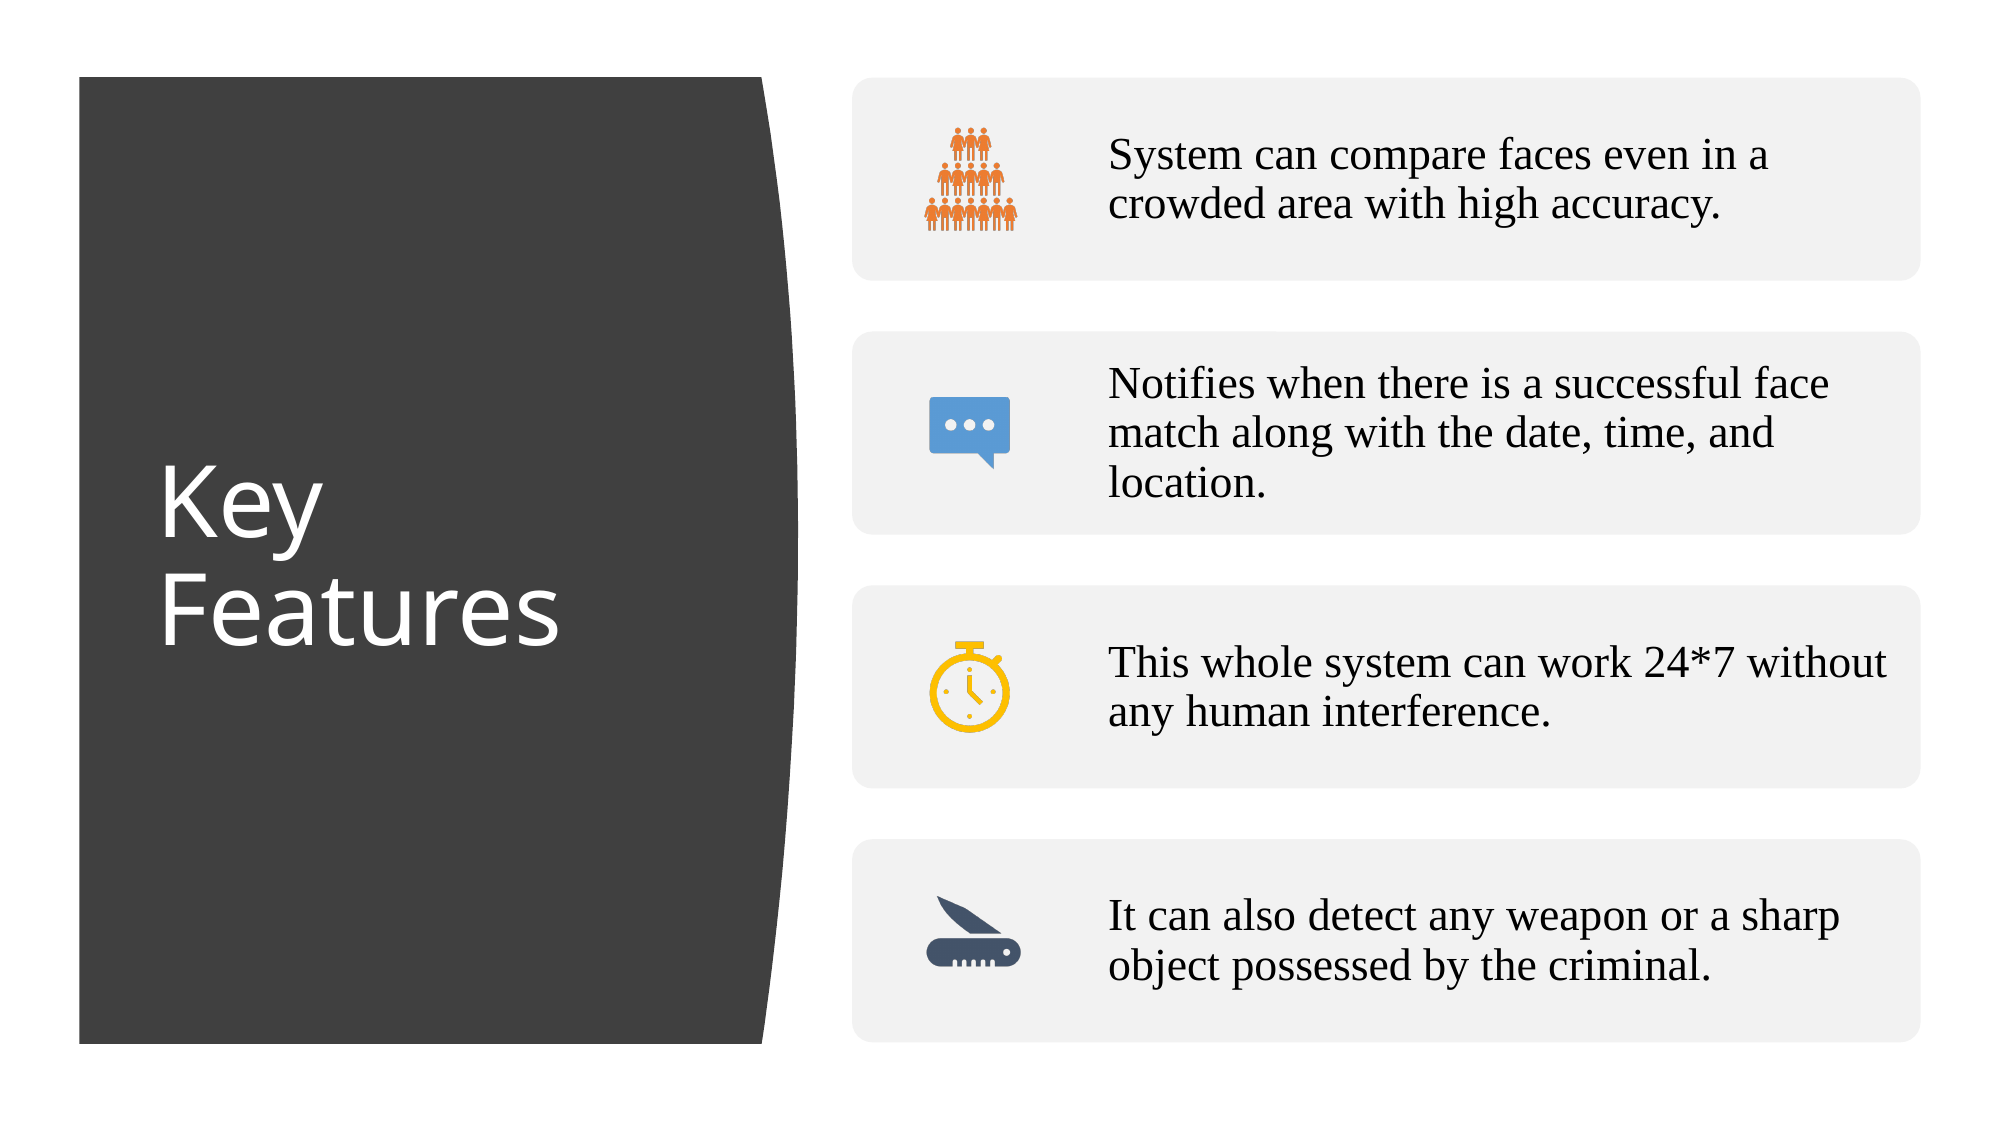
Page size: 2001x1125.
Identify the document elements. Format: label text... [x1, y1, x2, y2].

text_box [78, 76, 800, 1045]
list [852, 77, 1921, 1043]
title Key Features [141, 166, 702, 953]
